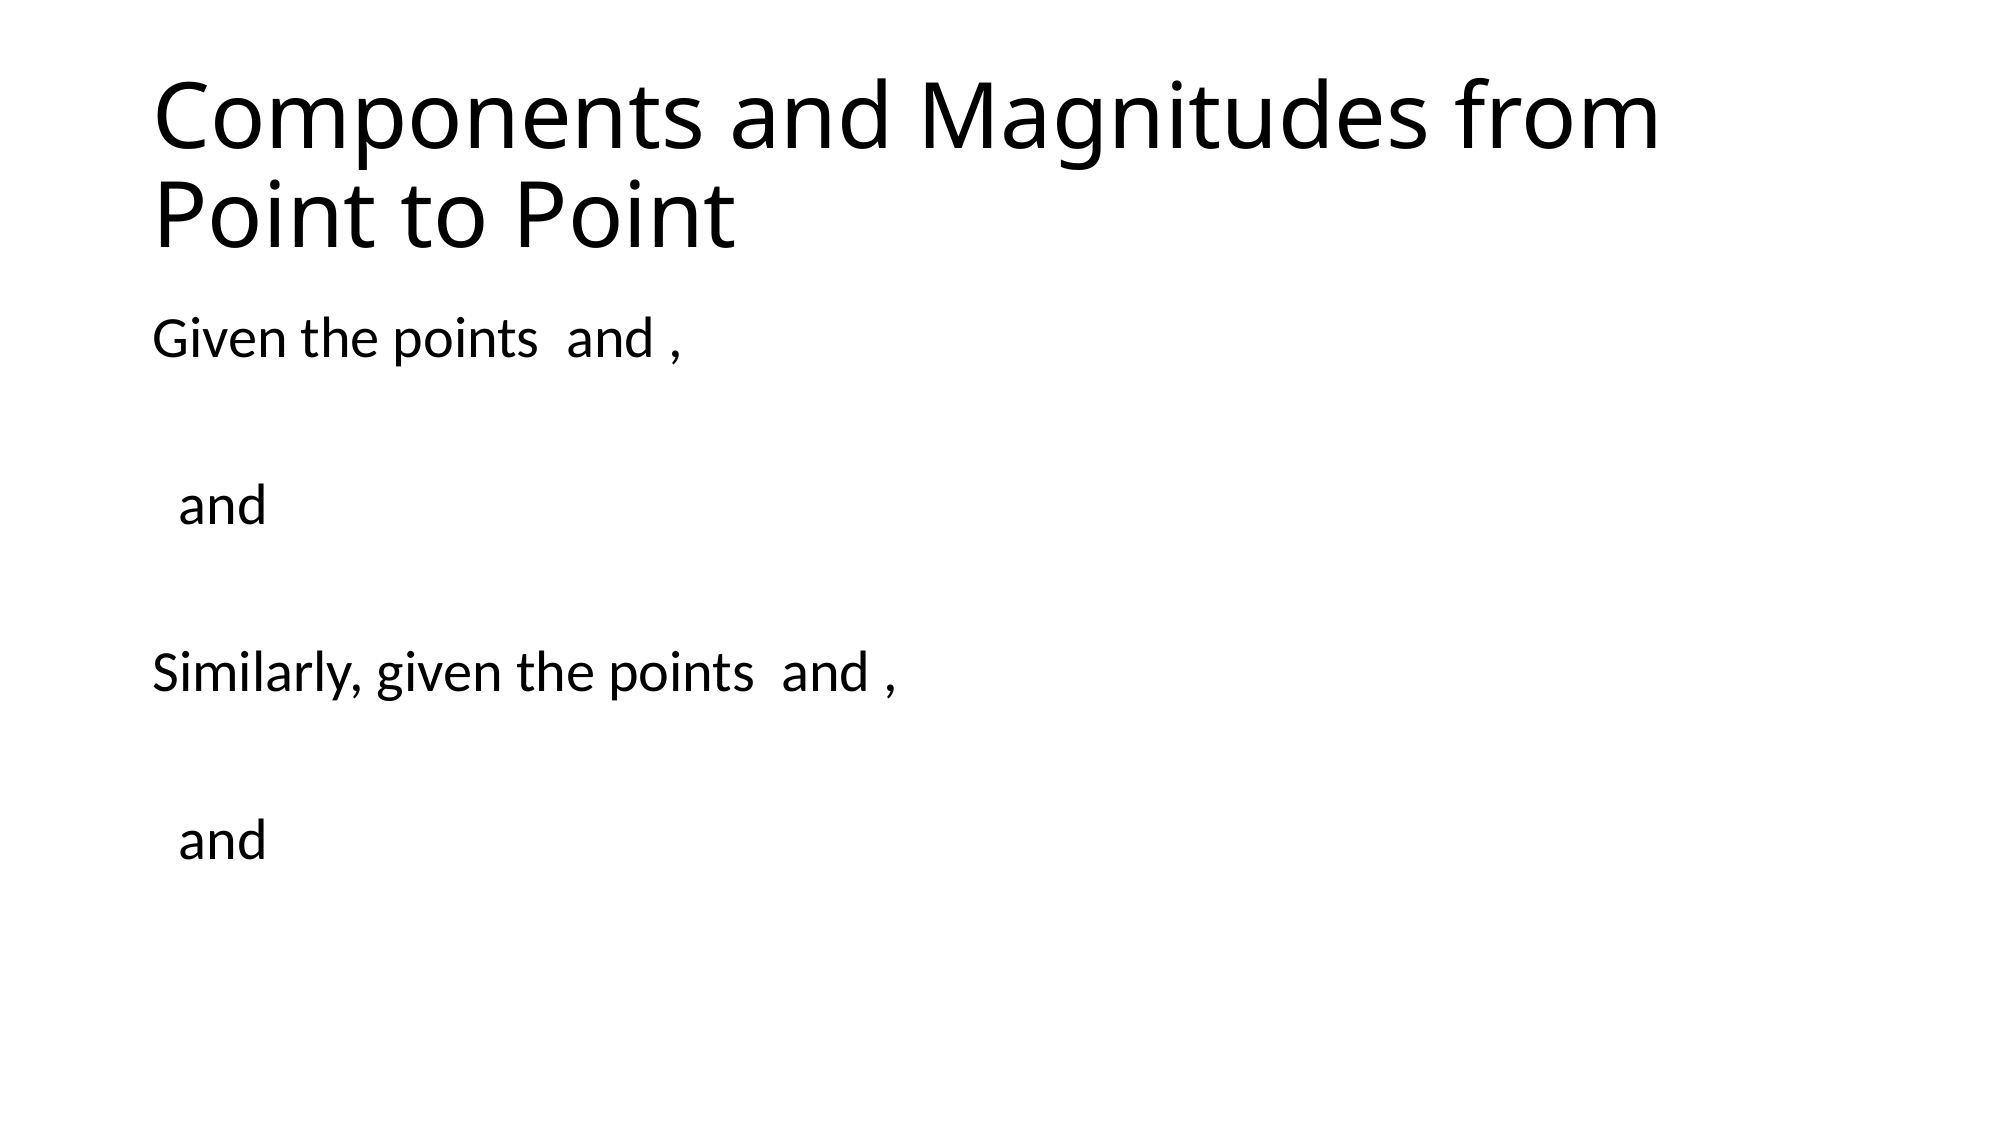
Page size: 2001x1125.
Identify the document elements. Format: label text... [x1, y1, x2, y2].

title Components and Magnitudes from Point to Point [137, 59, 1863, 278]
